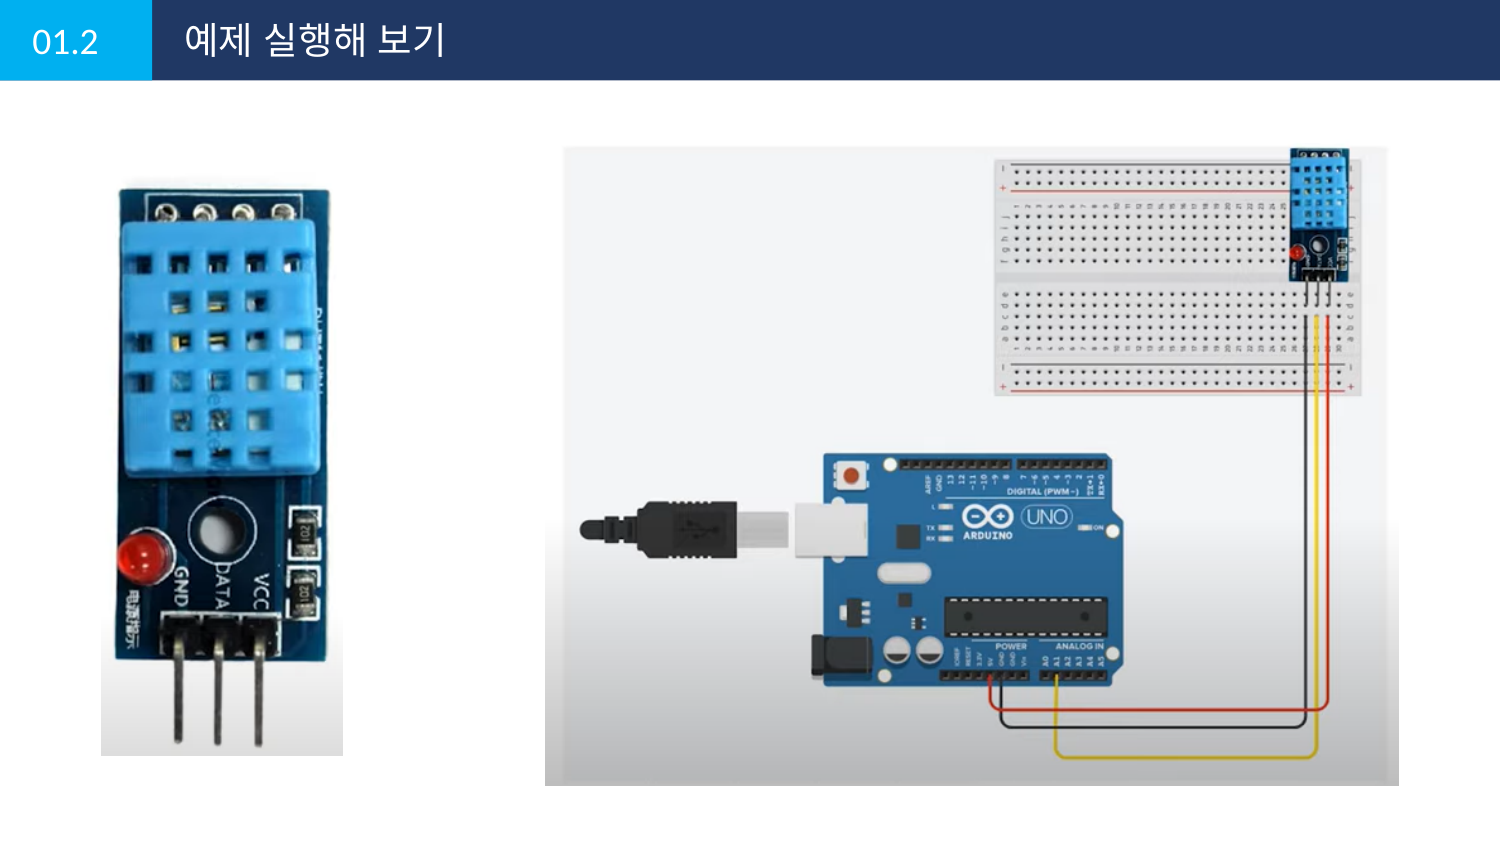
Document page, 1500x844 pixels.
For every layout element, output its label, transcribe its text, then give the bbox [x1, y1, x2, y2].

picture [545, 137, 1399, 786]
text_box 01.2 [17, 9, 115, 70]
text_box 예제 실행해 보기 [169, 9, 945, 70]
text_box [153, 0, 1500, 81]
text_box [0, 0, 153, 81]
picture [101, 171, 343, 756]
